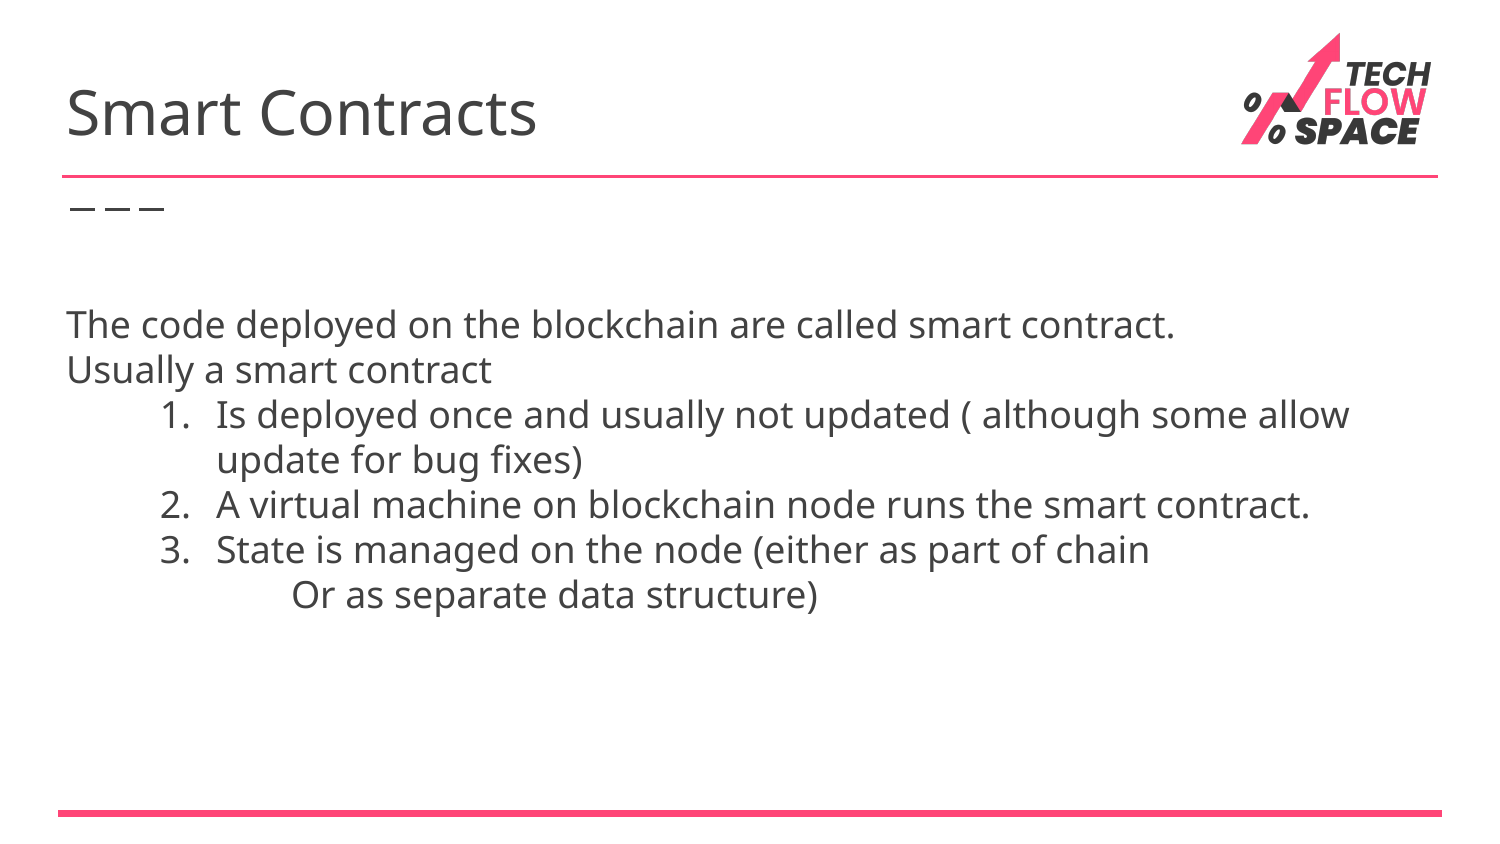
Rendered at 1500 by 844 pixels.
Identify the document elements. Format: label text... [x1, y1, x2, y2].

list The code deployed on the blockchain are called smart contract. Usually a smart contract Is deployed once and usually not updated ( although some allow update for bug fixes) A virtual machine on blockchain node runs the smart contract. State is managed on the node (either as part of chain Or as separate data structure) [51, 240, 1449, 750]
picture [1212, 14, 1460, 163]
title Smart Contracts [51, 42, 1077, 163]
